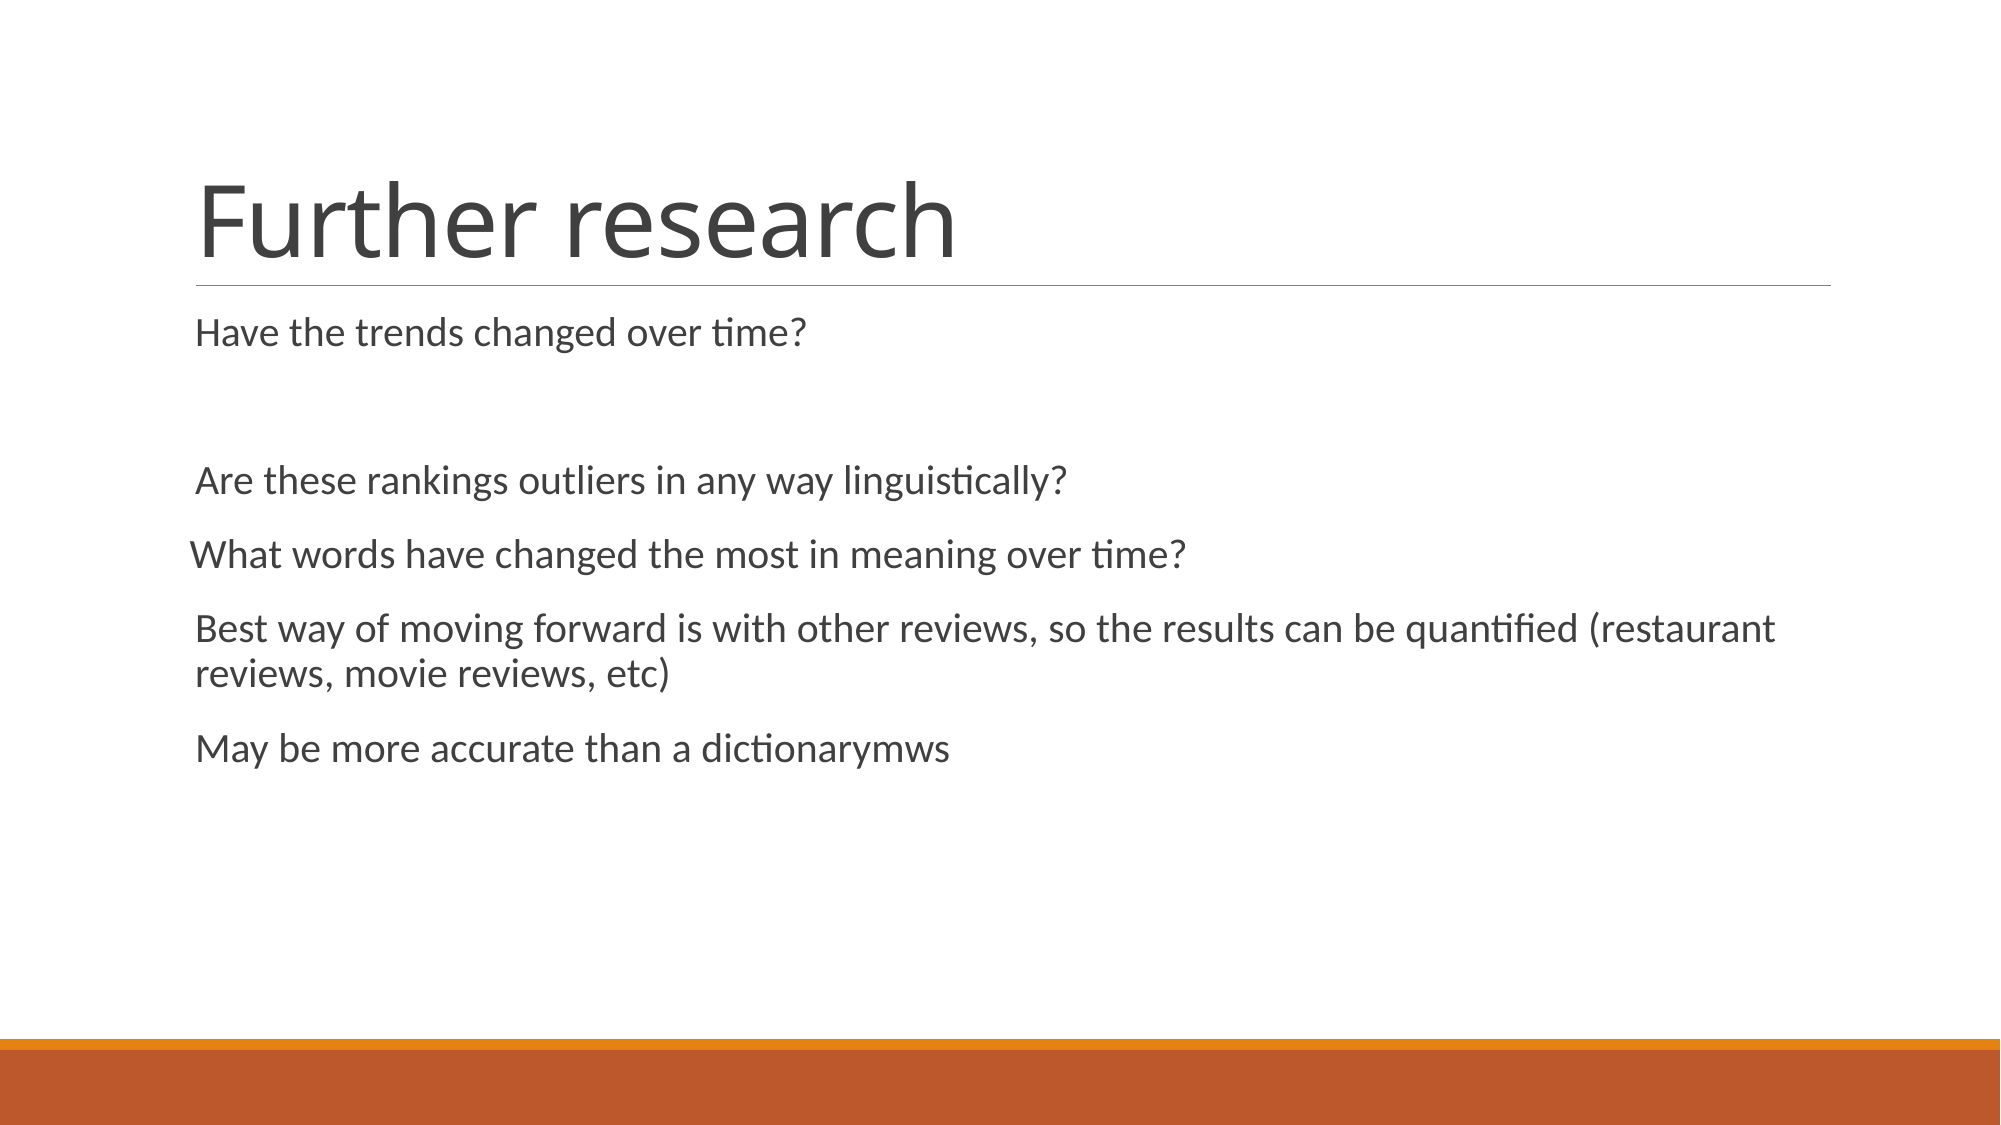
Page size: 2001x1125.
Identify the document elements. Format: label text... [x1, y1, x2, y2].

list Have the trends changed over time? Are these rankings outliers in any way linguistically? What words have changed the most in meaning over time? Best way of moving forward is with other reviews, so the results can be quantified (restaurant reviews, movie reviews, etc) May be more accurate than a dictionarymws [180, 302, 1830, 963]
title Further research [180, 47, 1830, 285]
